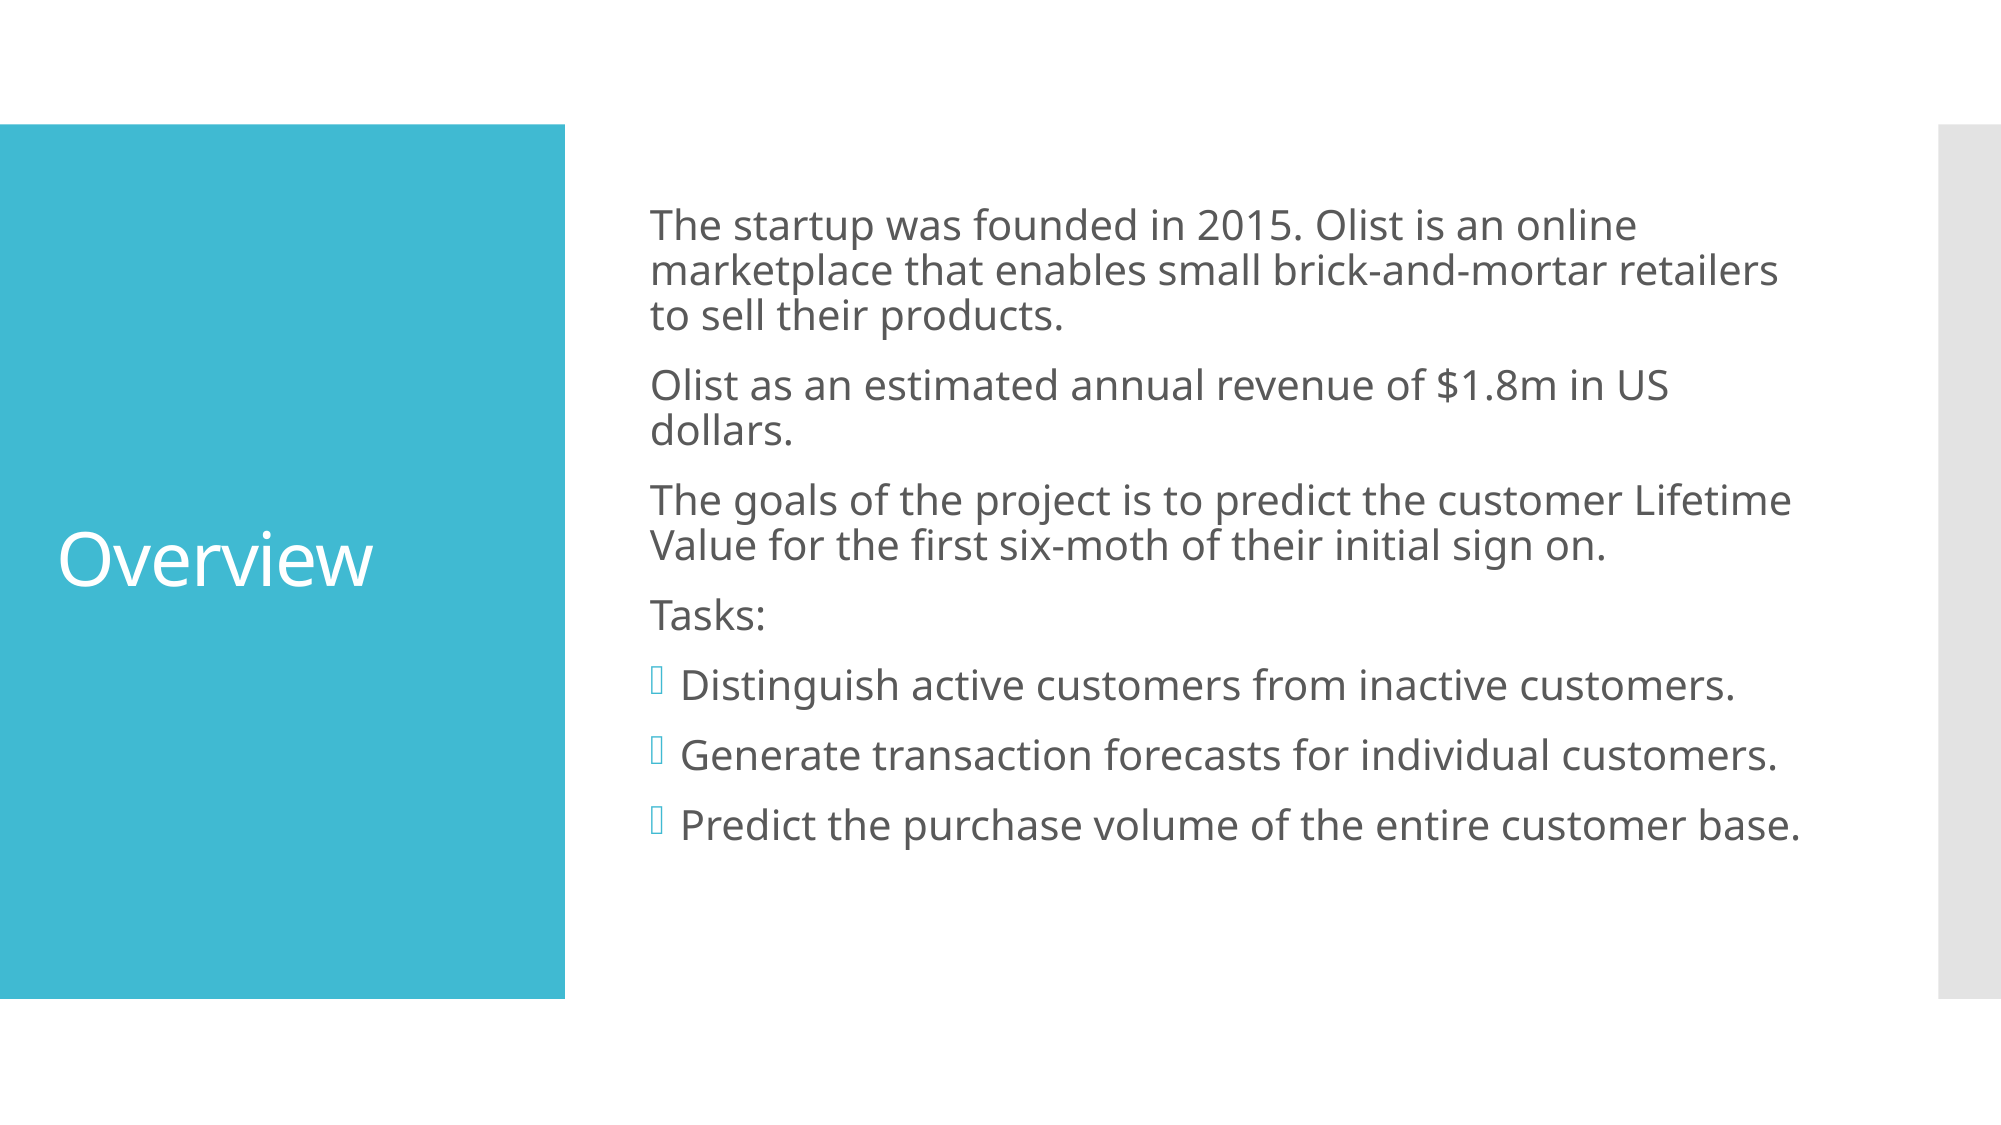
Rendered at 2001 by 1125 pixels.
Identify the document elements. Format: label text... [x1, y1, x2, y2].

list The startup was founded in 2015. Olist is an online marketplace that enables small brick-and-mortar retailers to sell their products. Olist as an estimated annual revenue of $1.8m in US dollars. The goals of the project is to predict the customer Lifetime Value for the first six-moth of their initial sign on. Tasks: Distinguish active customers from inactive customers. Generate transaction forecasts for individual customers. Predict the purchase volume of the entire customer base. [634, 141, 1835, 982]
title Overview [41, 184, 525, 940]
